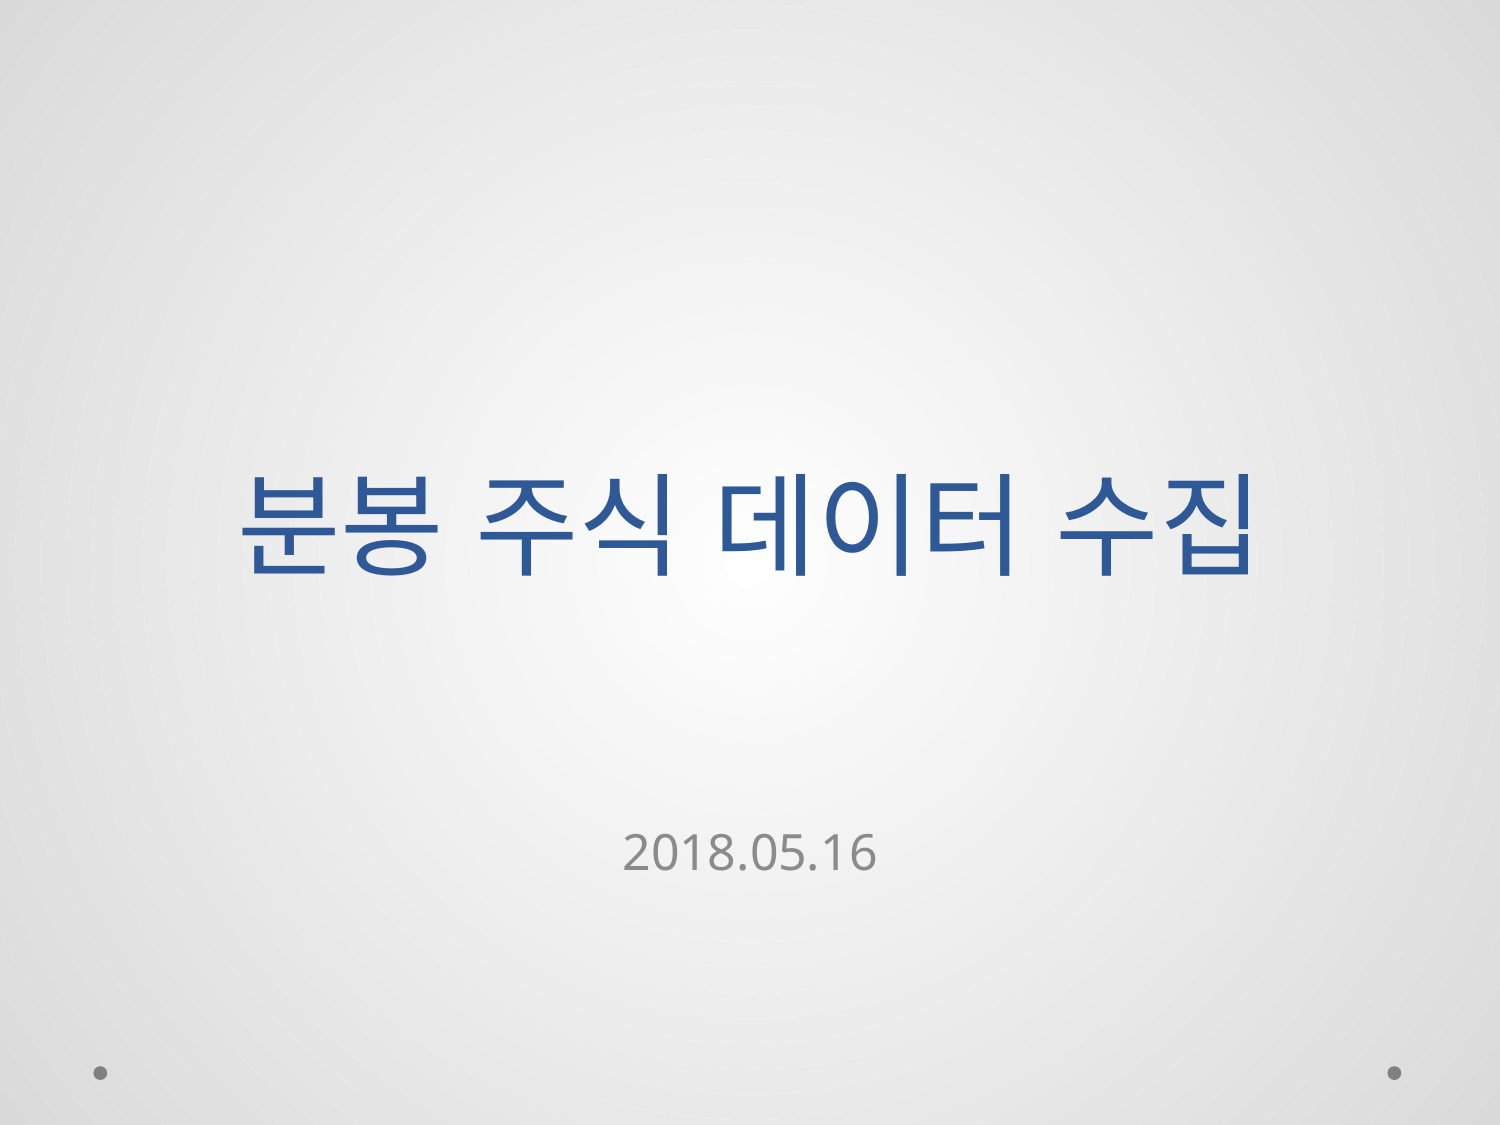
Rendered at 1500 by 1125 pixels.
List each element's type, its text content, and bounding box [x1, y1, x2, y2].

subtitle 2018.05.16 [225, 812, 1275, 1013]
title 분봉 주식 데이터 수집 [112, 99, 1388, 598]
